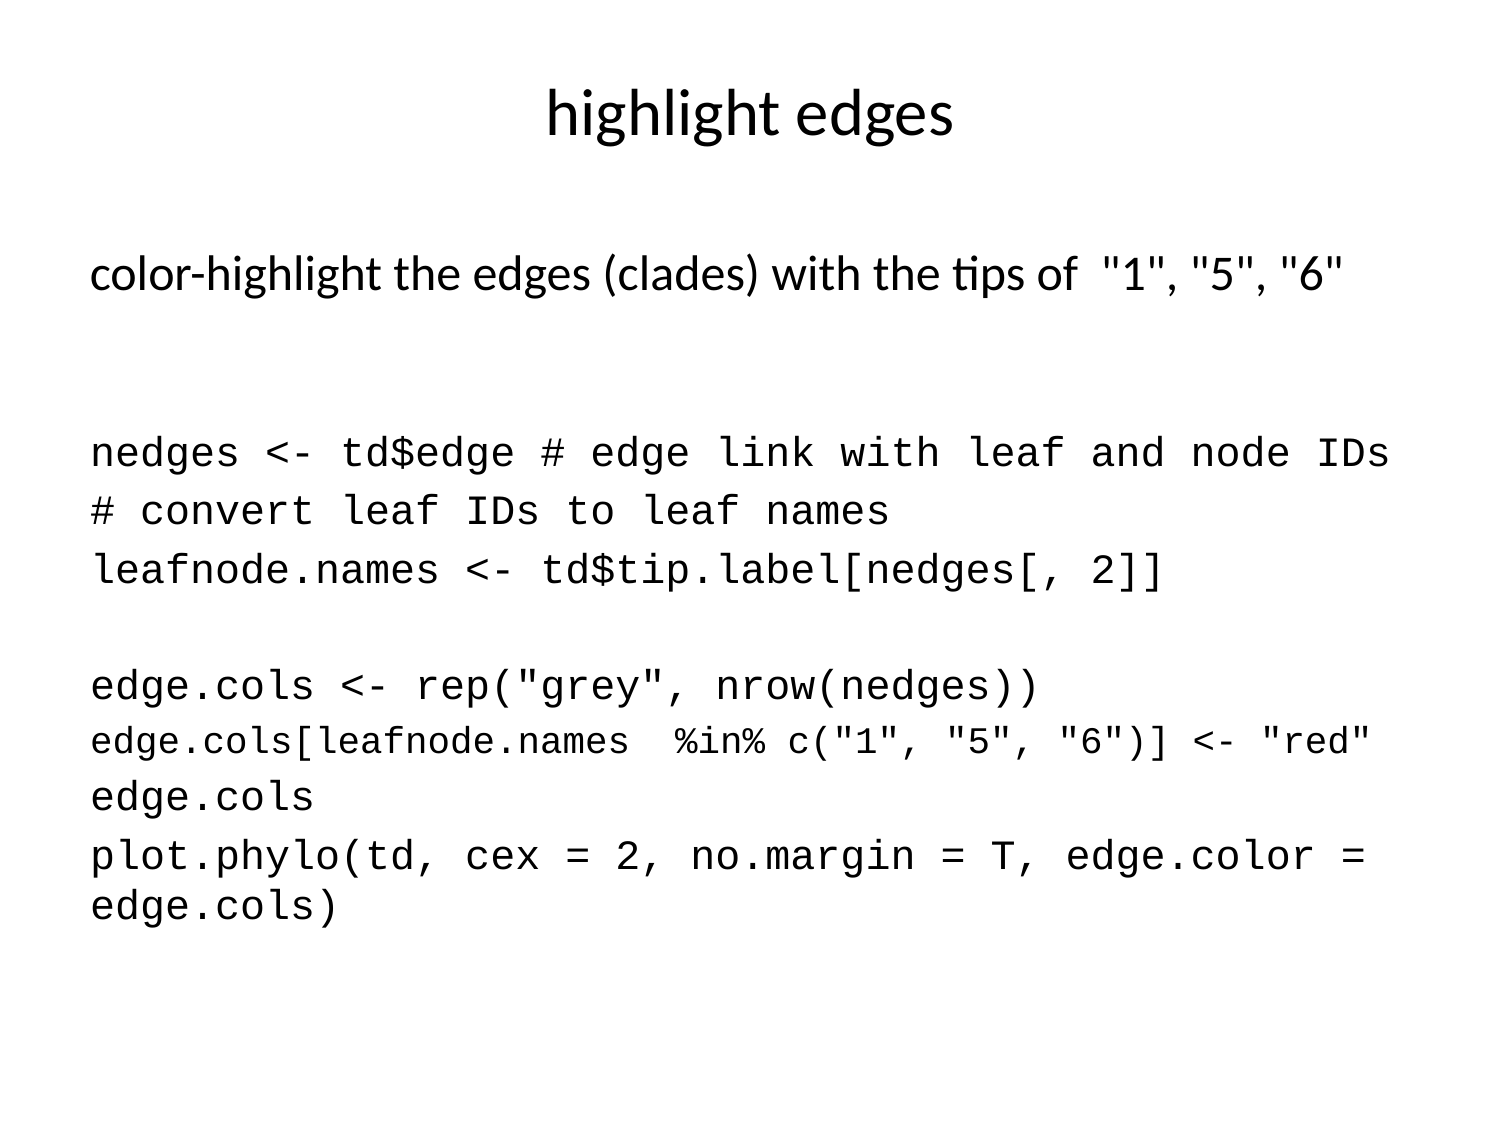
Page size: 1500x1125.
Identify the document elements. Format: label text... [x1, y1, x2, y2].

text_box color-highlight the edges (clades) with the tips of "1", "5", "6" [75, 232, 1368, 308]
list nedges <- td$edge # edge link with leaf and node IDs # convert leaf IDs to leaf names leafnode.names <- td$tip.label[nedges[, 2]] edge.cols <- rep("grey", nrow(nedges)) edge.cols[leafnode.names %in% c("1", "5", "6")] <- "red" edge.cols plot.phylo(td, cex = 2, no.margin = T, edge.color = edge.cols) [75, 416, 1463, 983]
title highlight edges [75, 45, 1425, 172]
